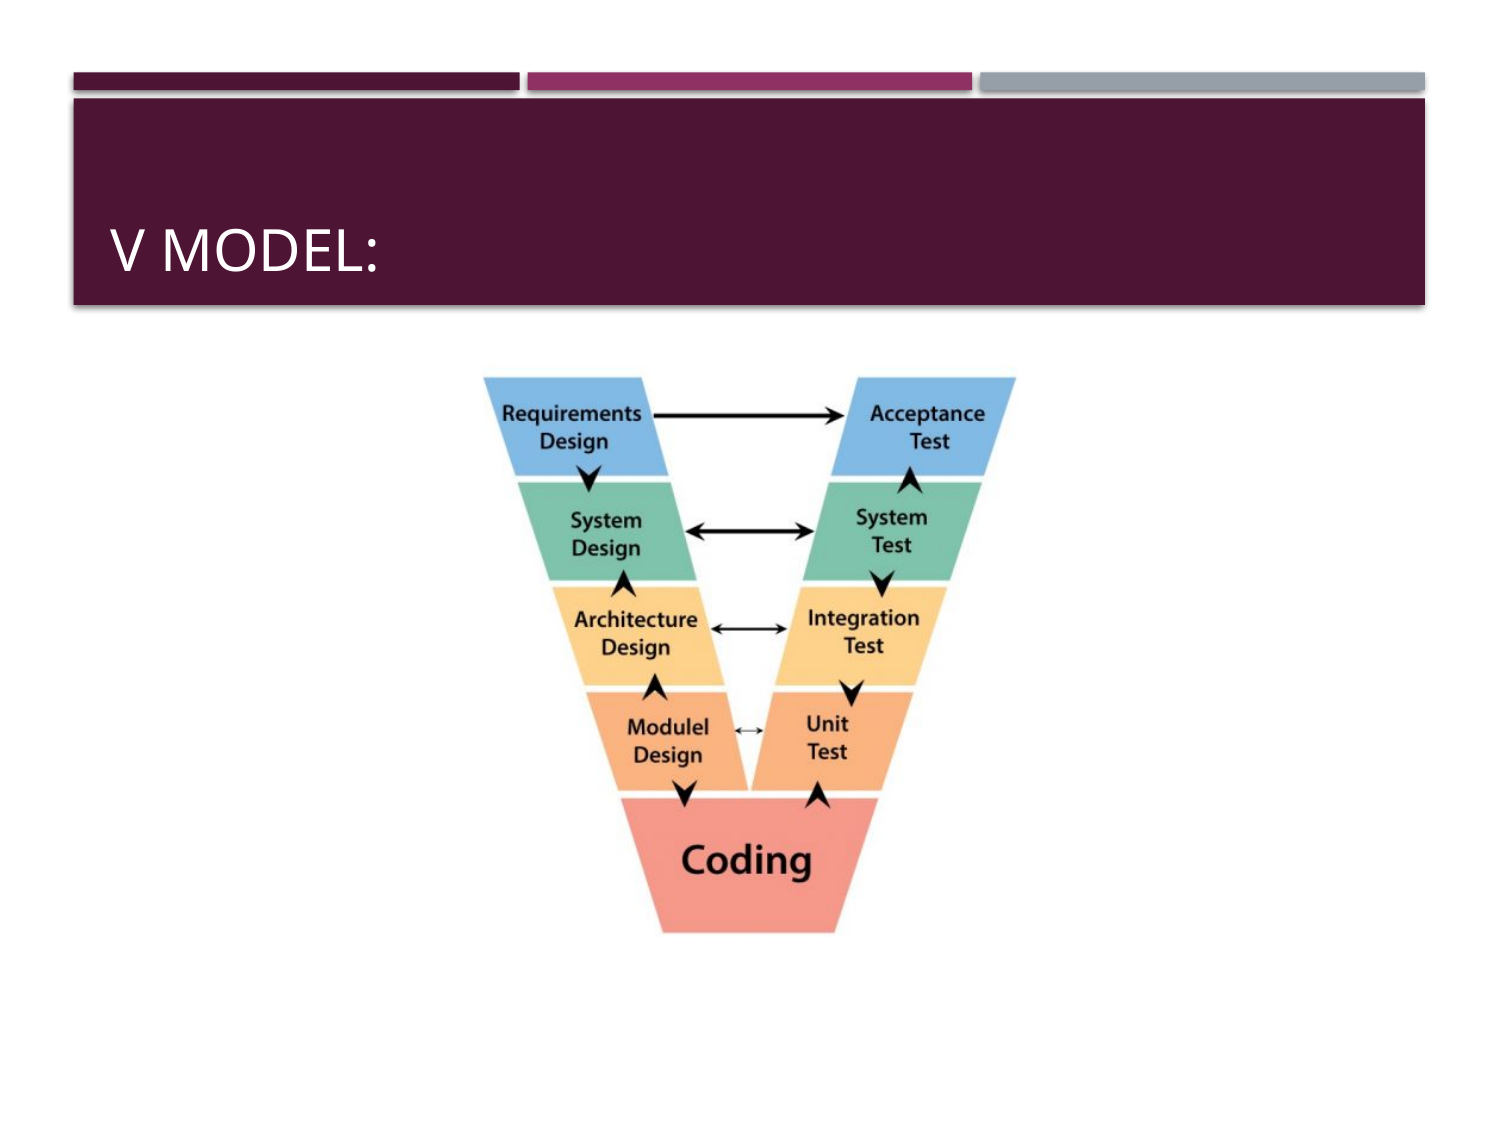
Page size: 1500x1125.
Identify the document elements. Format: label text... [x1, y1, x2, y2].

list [293, 364, 1208, 962]
title V MODEL: [95, 112, 1406, 291]
